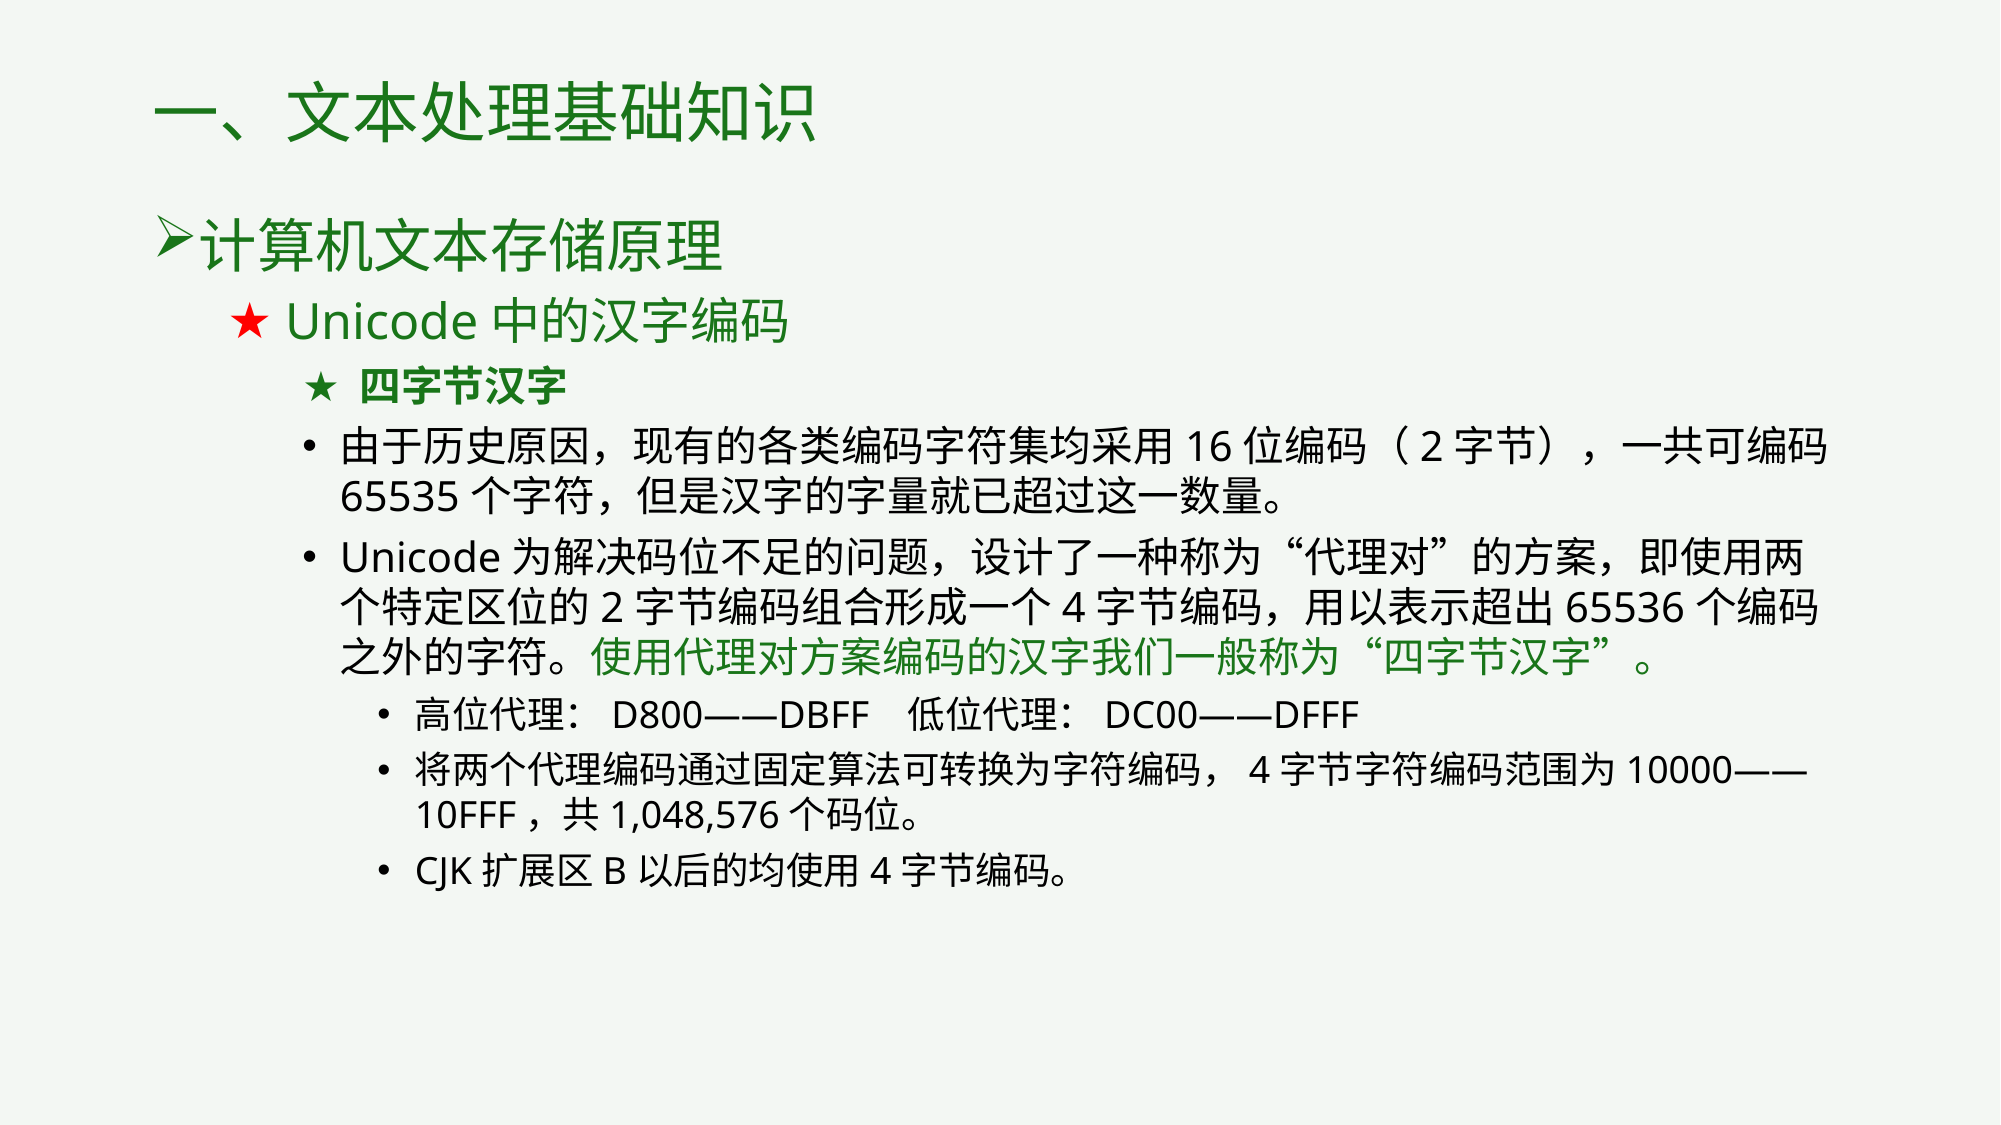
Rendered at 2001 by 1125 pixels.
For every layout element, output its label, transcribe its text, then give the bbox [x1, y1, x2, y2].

list 计算机文本存储原理 Unicode中的汉字编码 四字节汉字 由于历史原因，现有的各类编码字符集均采用16位编码（2字节），一共可编码65535个字符，但是汉字的字量就已超过这一数量。 Unicode为解决码位不足的问题，设计了一种称为“代理对”的方案，即使用两个特定区位的2字节编码组合形成一个4字节编码，用以表示超出65536个编码之外的字符。使用代理对方案编码的汉字我们一般称为“四字节汉字”。 高位代理：D800——DBFF 低位代理：DC00——DFFF 将两个代理编码通过固定算法可转换为字符编码，4字节字符编码范围为10000——10FFF，共1,048,576个码位。 CJK扩展区B以后的均使用4字节编码。 [137, 201, 1863, 1011]
title 一、文本处理基础知识 [137, 59, 1863, 172]
